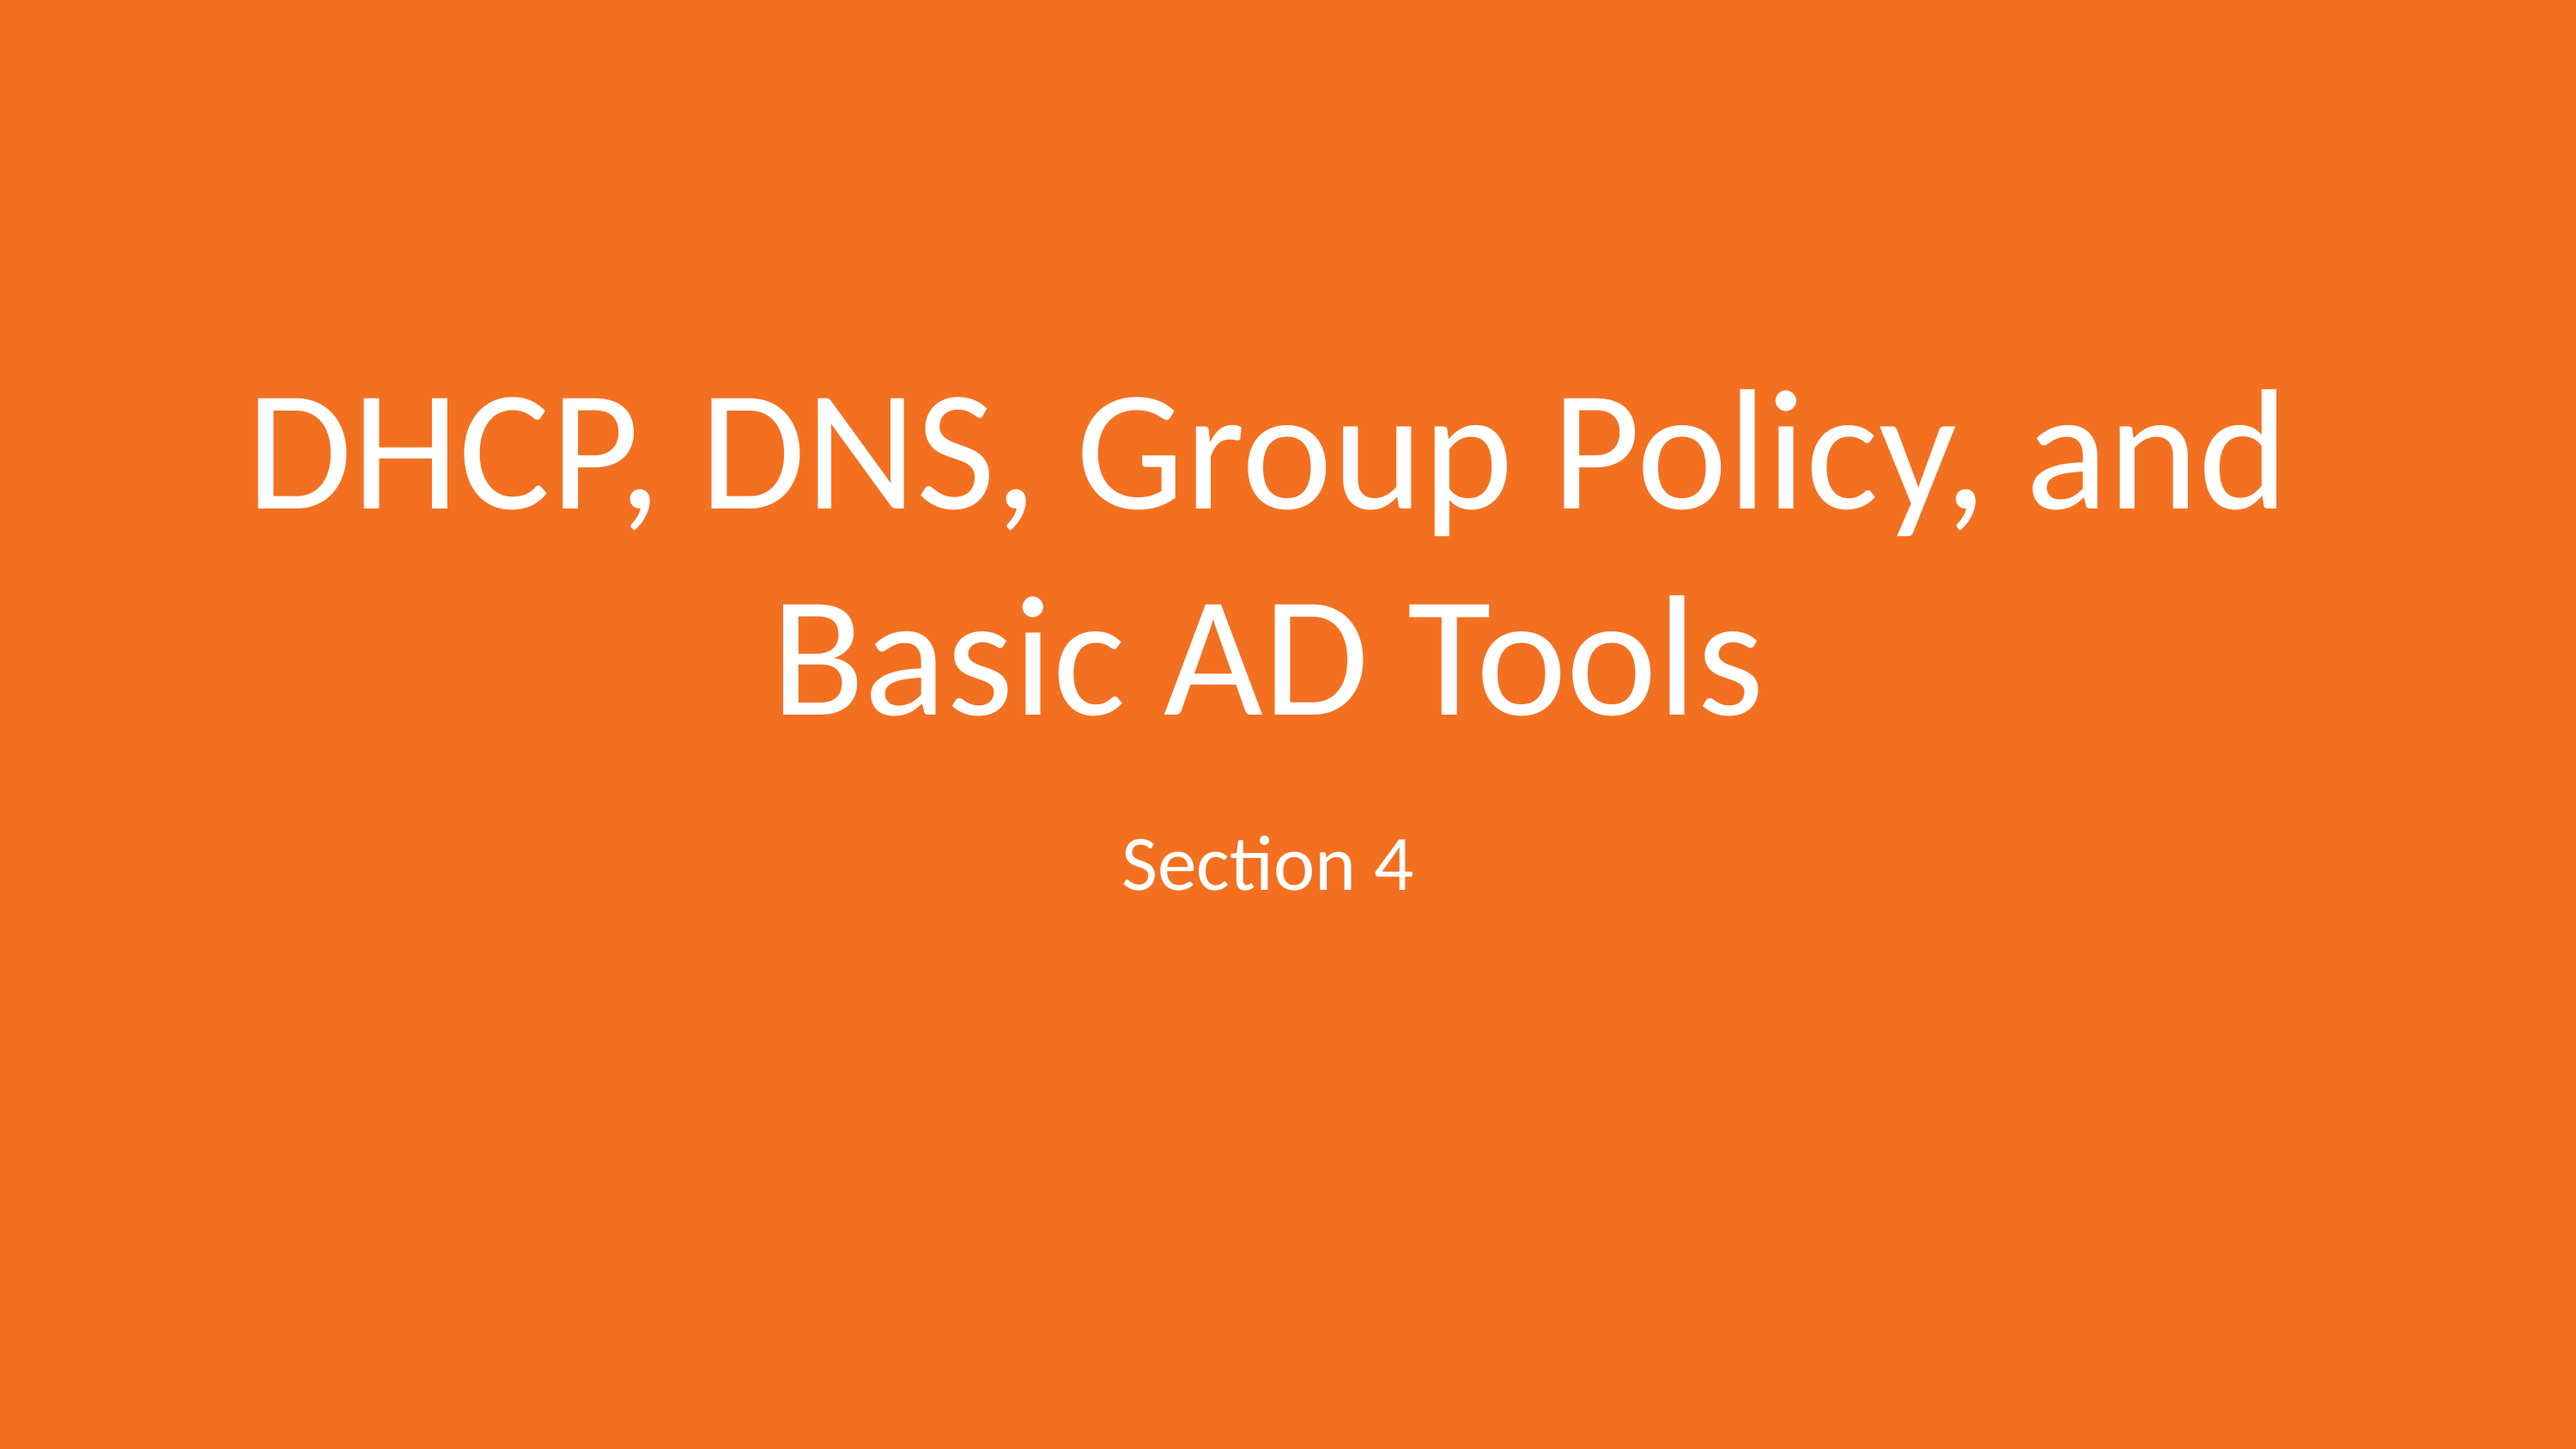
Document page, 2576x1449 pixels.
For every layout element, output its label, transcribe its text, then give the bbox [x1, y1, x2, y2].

subtitle Section 4 [110, 785, 2426, 908]
title DHCP, DNS, Group Policy, and Basic AD Tools [110, 512, 2426, 776]
